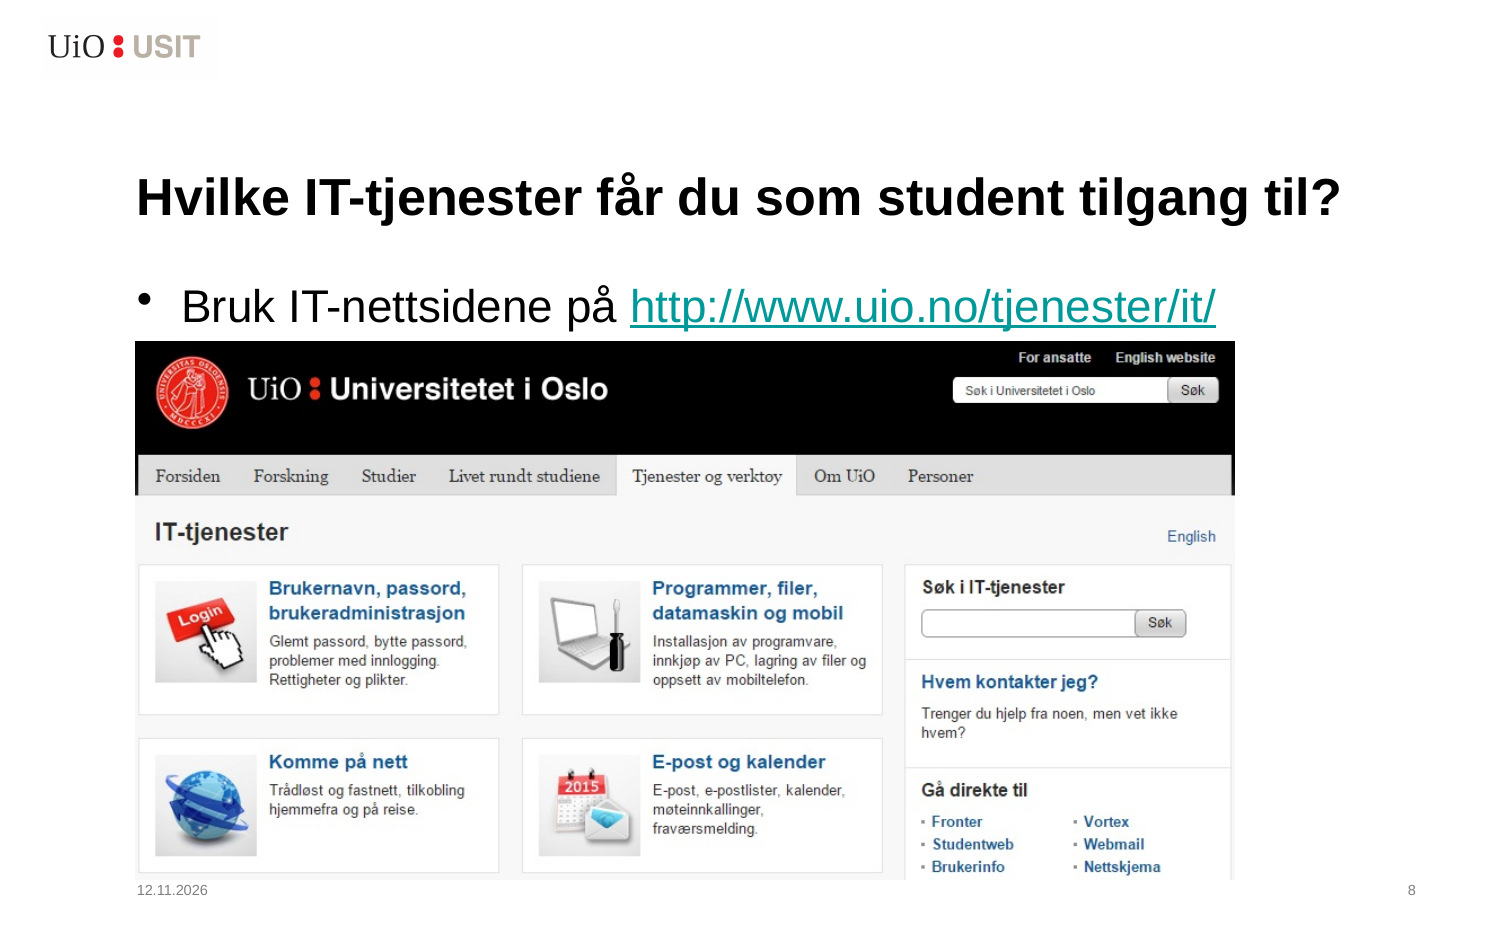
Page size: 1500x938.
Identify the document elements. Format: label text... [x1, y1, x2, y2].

list Bruk IT-nettsidene på http://www.uio.no/tjenester/it/ [125, 270, 1425, 834]
picture [41, 17, 219, 79]
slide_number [124, 874, 438, 938]
title Hvilke IT-tjenester får du som student tilgang til? [125, 116, 1425, 270]
slide_number 9 [1315, 874, 1429, 938]
picture [135, 341, 1235, 881]
